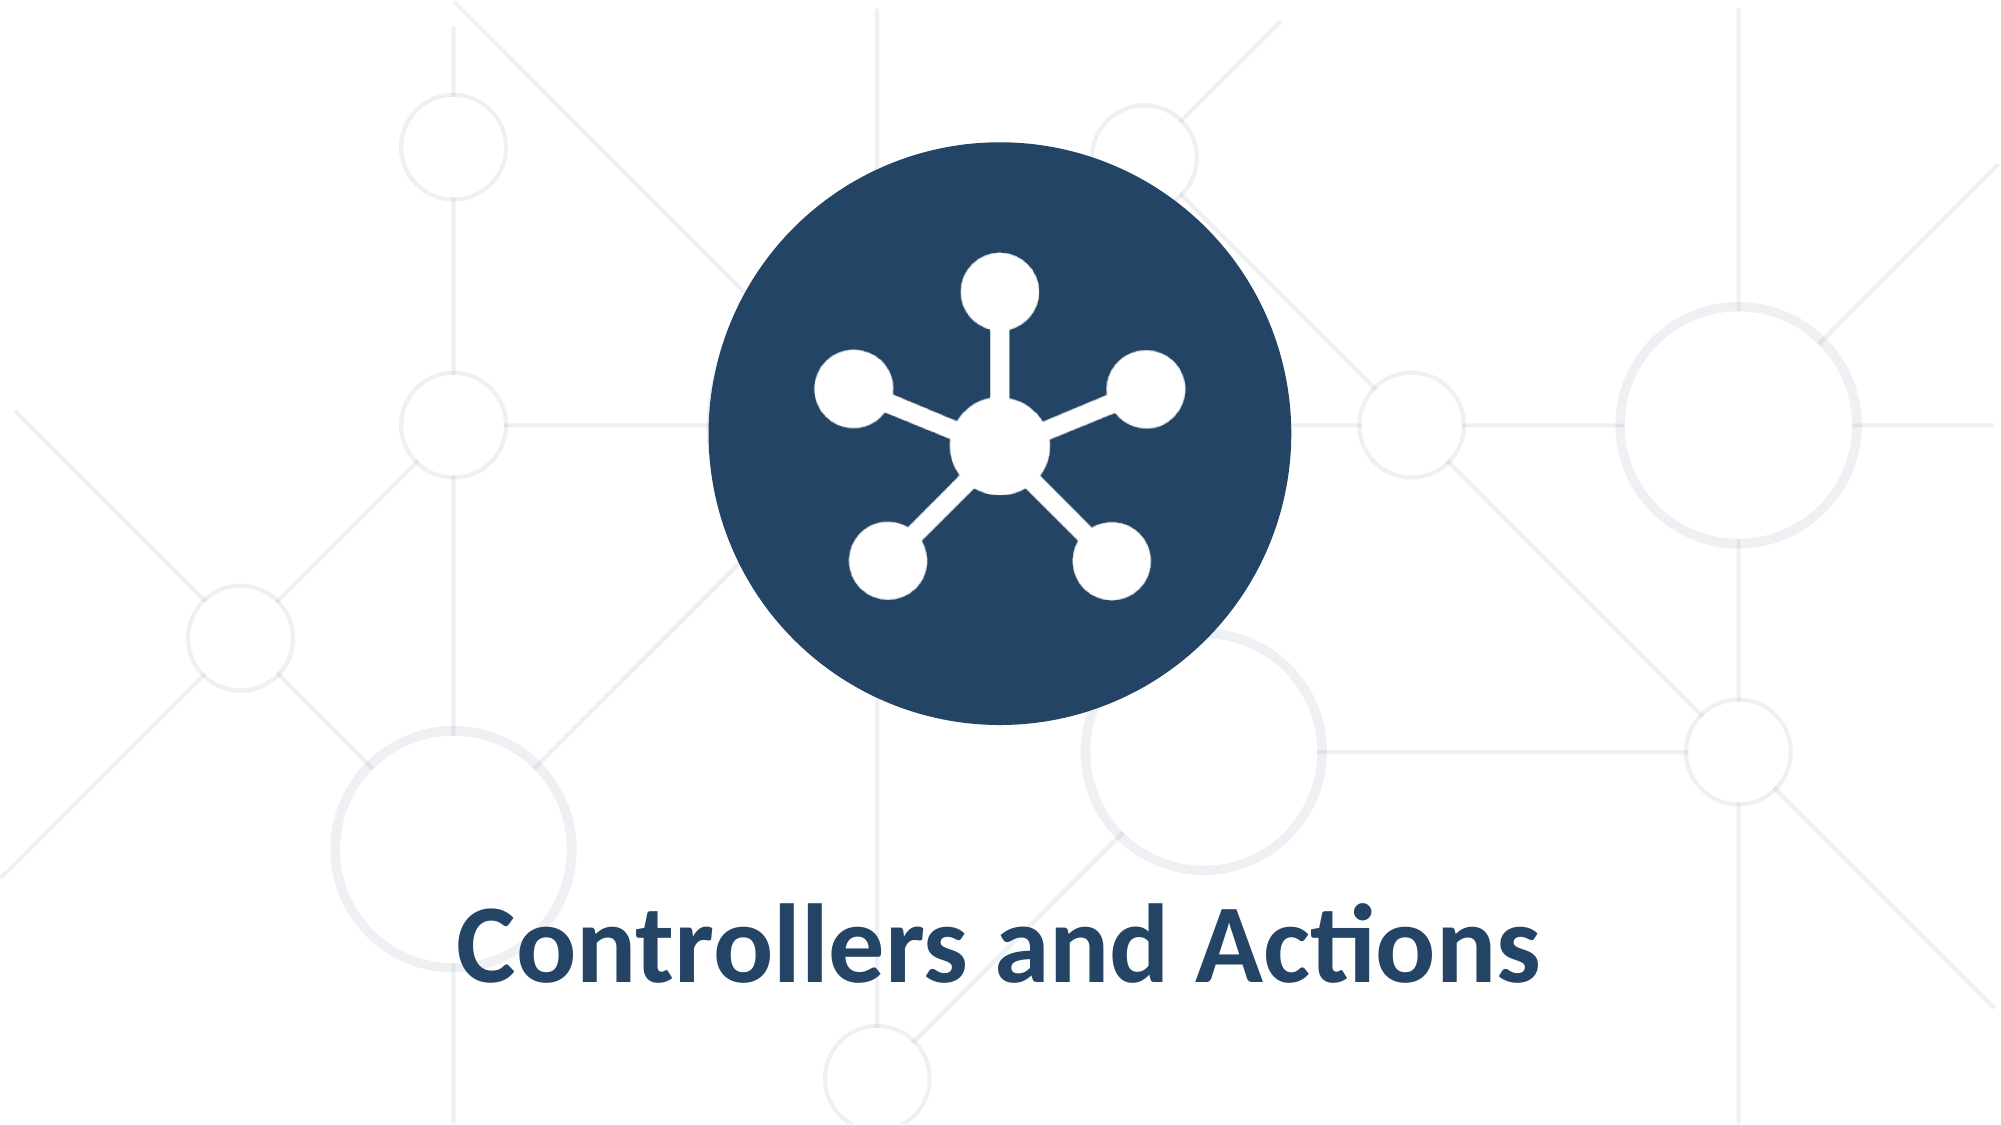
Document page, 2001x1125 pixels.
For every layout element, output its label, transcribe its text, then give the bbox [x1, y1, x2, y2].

list Controllers and Actions [100, 871, 1900, 998]
picture [763, 190, 1237, 664]
